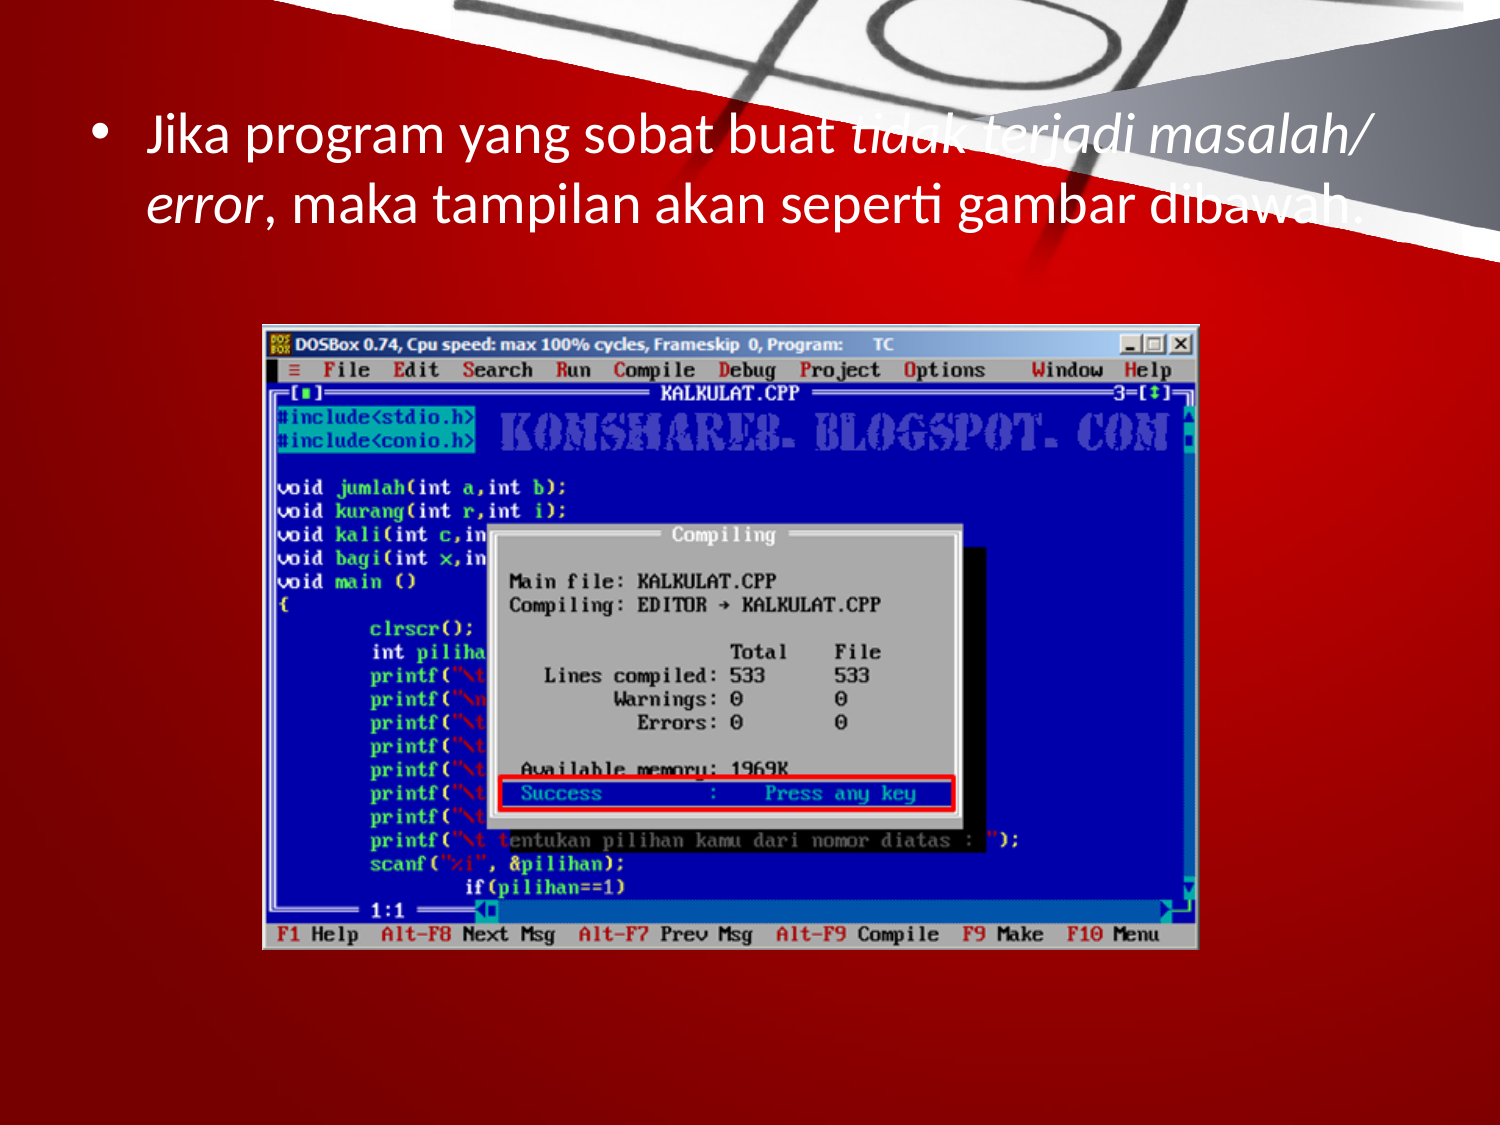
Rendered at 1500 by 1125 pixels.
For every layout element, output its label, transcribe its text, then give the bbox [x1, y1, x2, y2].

list Jika program yang sobat buat tidak terjadi masalah/ error, maka tampilan akan seperti gambar dibawah. [75, 87, 1428, 837]
picture [0, 0, 1500, 1125]
